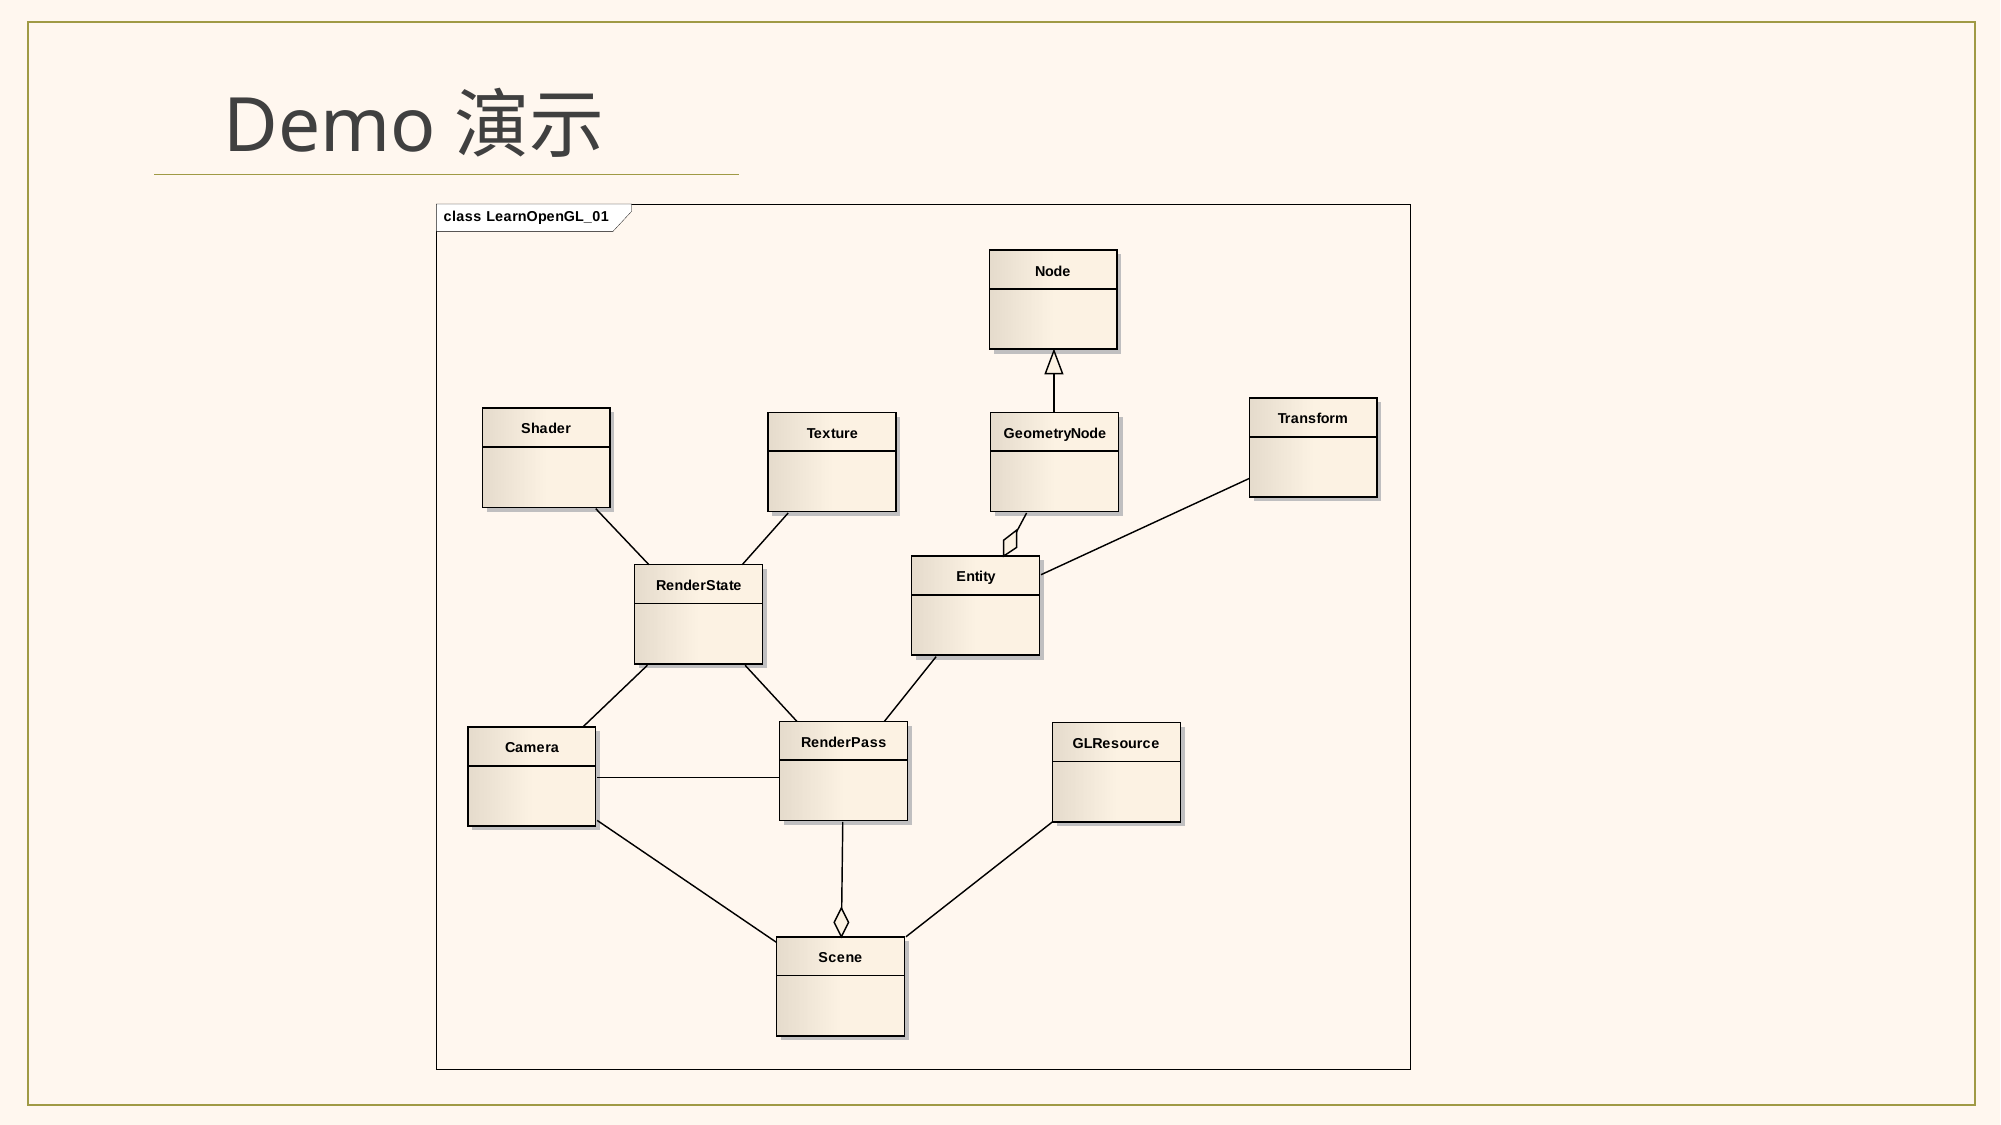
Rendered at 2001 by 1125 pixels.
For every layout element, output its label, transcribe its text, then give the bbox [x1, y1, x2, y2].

picture [431, 199, 1415, 1074]
text_box Demo演示 [208, 68, 620, 174]
text_box [27, 21, 1976, 1106]
